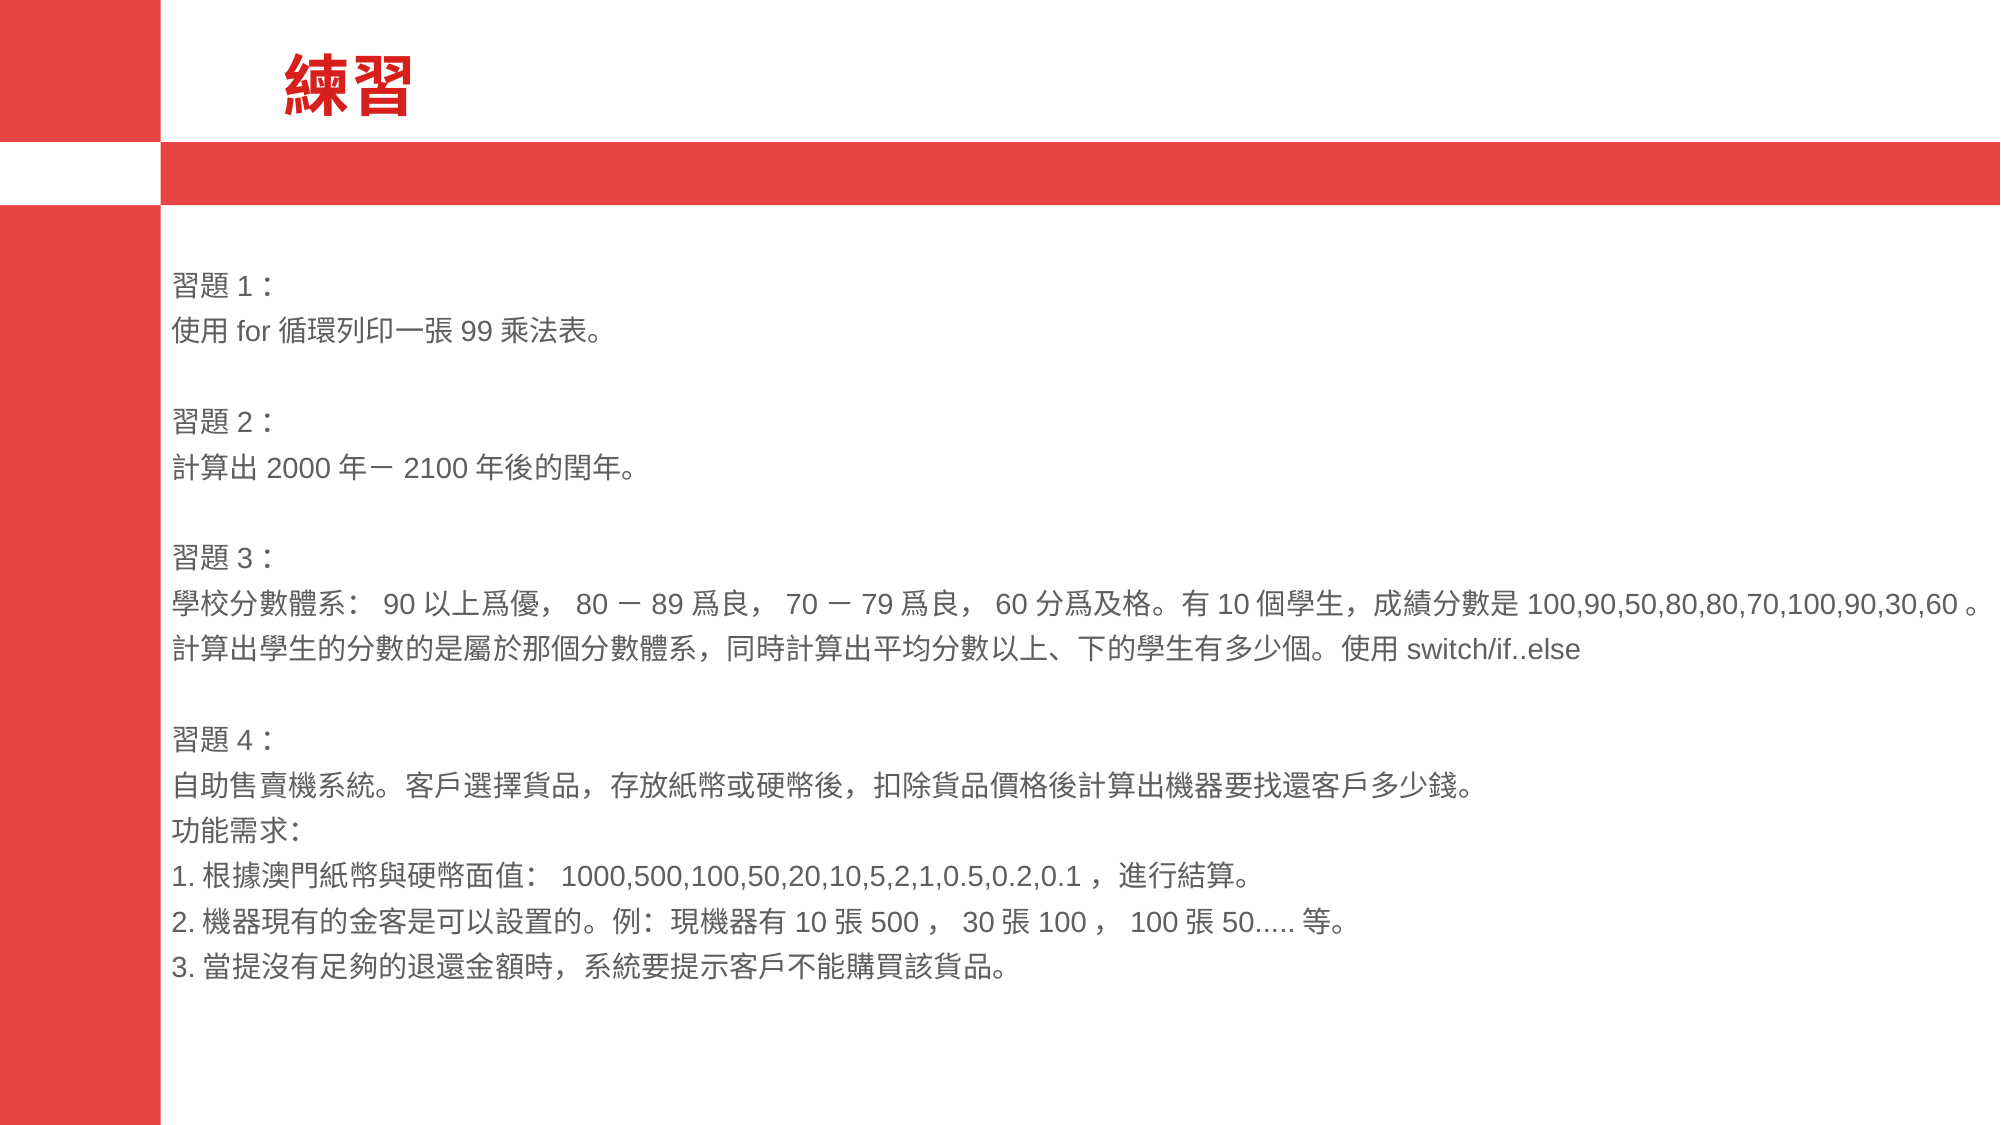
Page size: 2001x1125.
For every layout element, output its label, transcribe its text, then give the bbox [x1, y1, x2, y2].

title 練習 [201, 16, 1929, 133]
text_box 習題1： 使用for循環列印一張99乘法表。 習題2： 計算出2000年－2100年後的閏年。 習題3： 學校分數體系：90以上爲優，80－89爲良，70－79爲良，60分爲及格。有10個學生，成績分數是100,90,50,80,80,70,100,90,30,60。 計算出學生的分數的是屬於那個分數體系，同時計算出平均分數以上、下的學生有多少個。使用switch/if..else 習題4： 自助售賣機系統。客戶選擇貨品，存放紙幣或硬幣後，扣除貨品價格後計算出機器要找還客戶多少錢。 功能需求： 1.根據澳門紙幣與硬幣面值：1000,500,100,50,20,10,5,2,1,0.5,0.2,0.1，進行結算。 2.機器現有的金客是可以設置的。例：現機器有10張500，30張100，100張50.....等。 3.當提沒有足夠的退還金額時，系統要提示客戶不能購買該貨品。 [156, 249, 2000, 1037]
